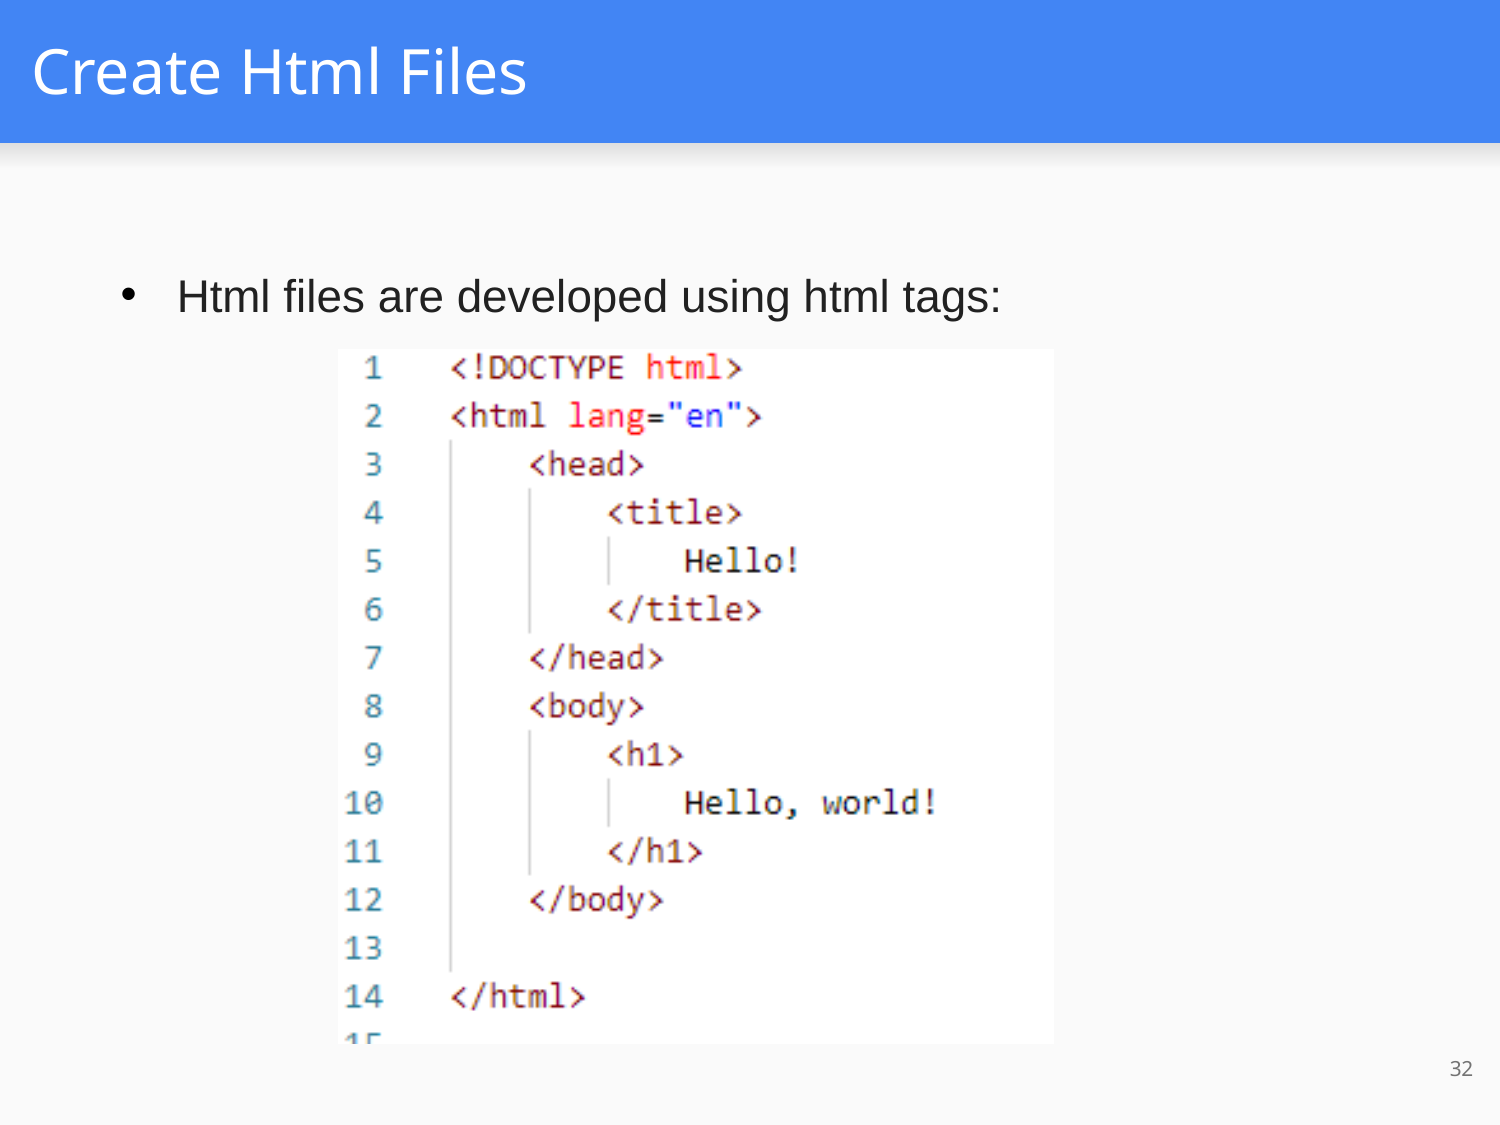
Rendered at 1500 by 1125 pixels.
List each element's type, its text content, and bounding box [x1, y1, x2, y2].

title Create Html Files [16, 3, 1464, 136]
text_box Html files are developed using html tags: [49, 251, 1399, 845]
picture [338, 348, 1054, 1045]
slide_number 32 [1398, 1027, 1489, 1114]
